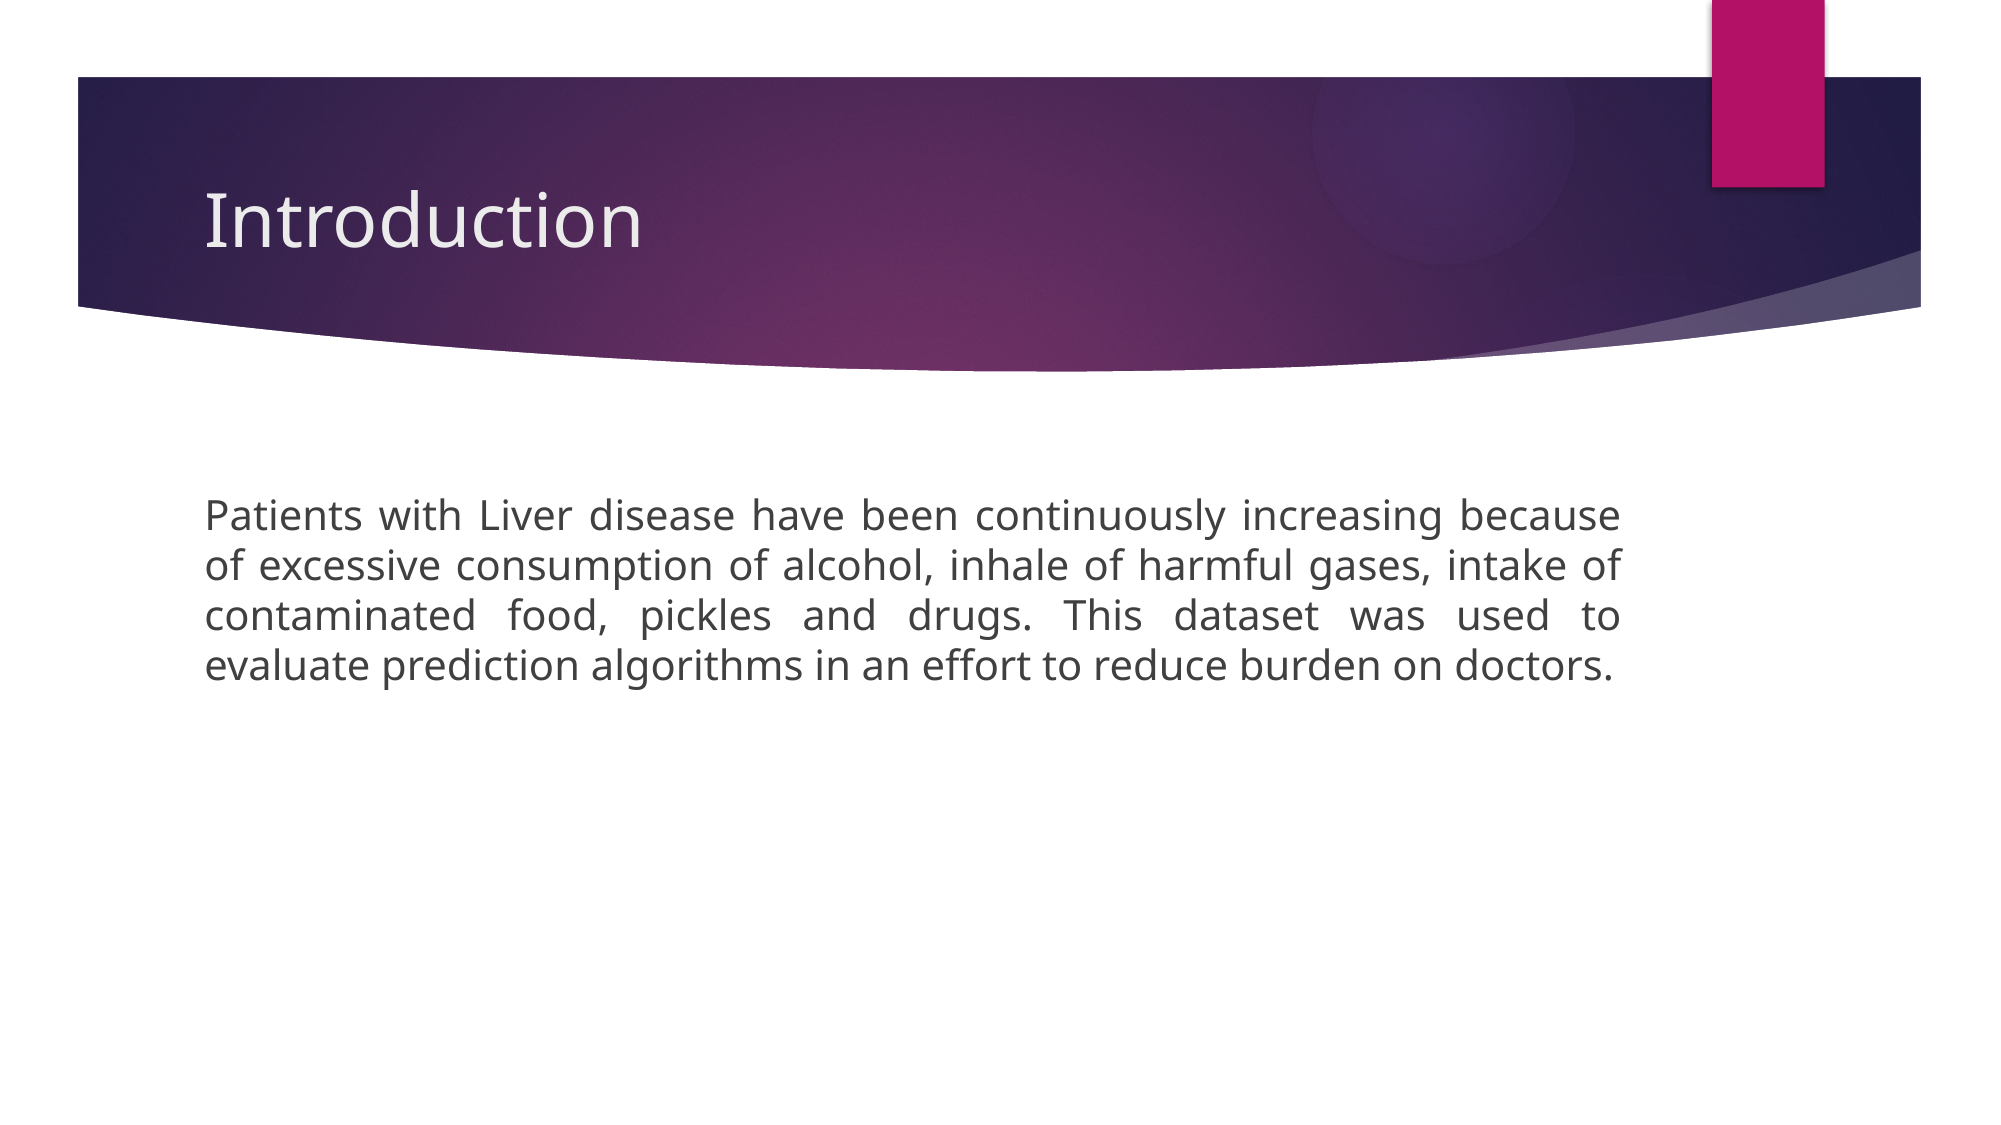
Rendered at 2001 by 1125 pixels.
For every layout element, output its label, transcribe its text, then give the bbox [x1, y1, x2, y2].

title Introduction [189, 159, 1627, 276]
list Patients with Liver disease have been continuously increasing because of excessive consumption of alcohol, inhale of harmful gases, intake of contaminated food, pickles and drugs. This dataset was used to evaluate prediction algorithms in an effort to reduce burden on doctors. [189, 481, 1638, 1042]
